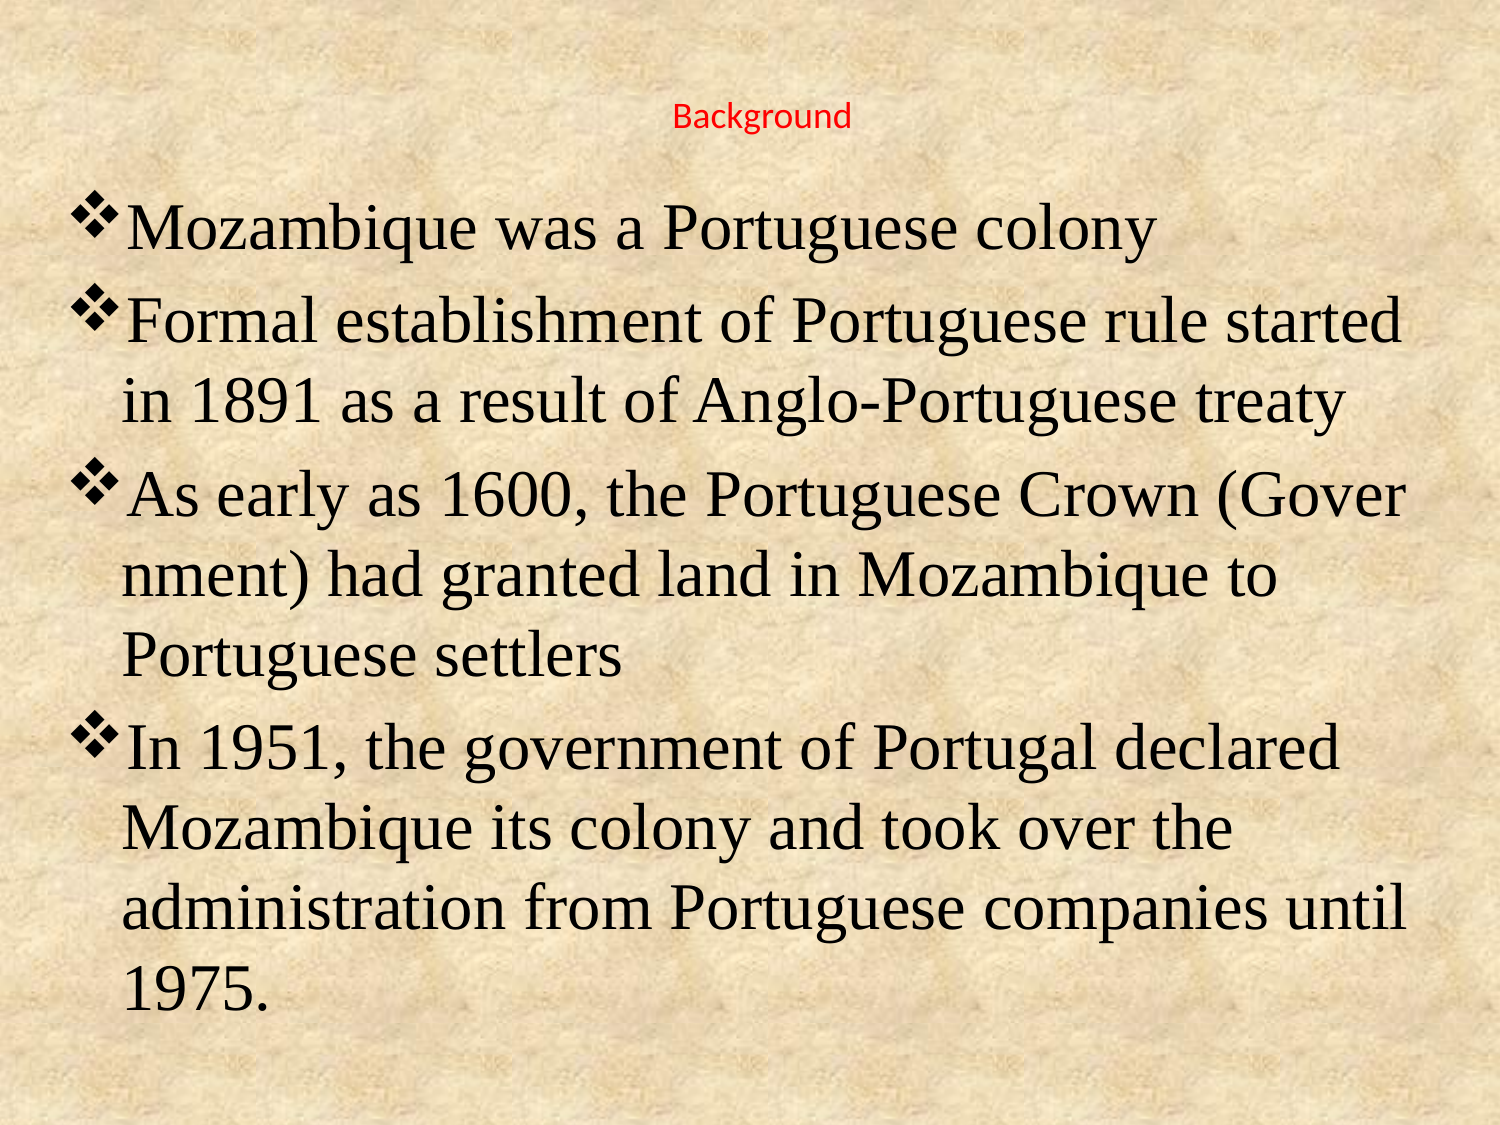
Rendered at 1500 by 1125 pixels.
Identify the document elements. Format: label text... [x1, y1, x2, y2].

list Mozambique was a Portuguese colony Formal establishment of Portuguese rule started in 1891 as a result of Anglo-Portuguese treaty As early as 1600, the Portuguese Crown (Gover­nment) had granted land in Mozambique to Portuguese settlers In 1951, the government of Portugal declared Mozambique its colony and took over the administration from Portuguese companies until 1975. [50, 174, 1475, 1100]
picture [0, 0, 1500, 1125]
title Background [62, 37, 1463, 174]
